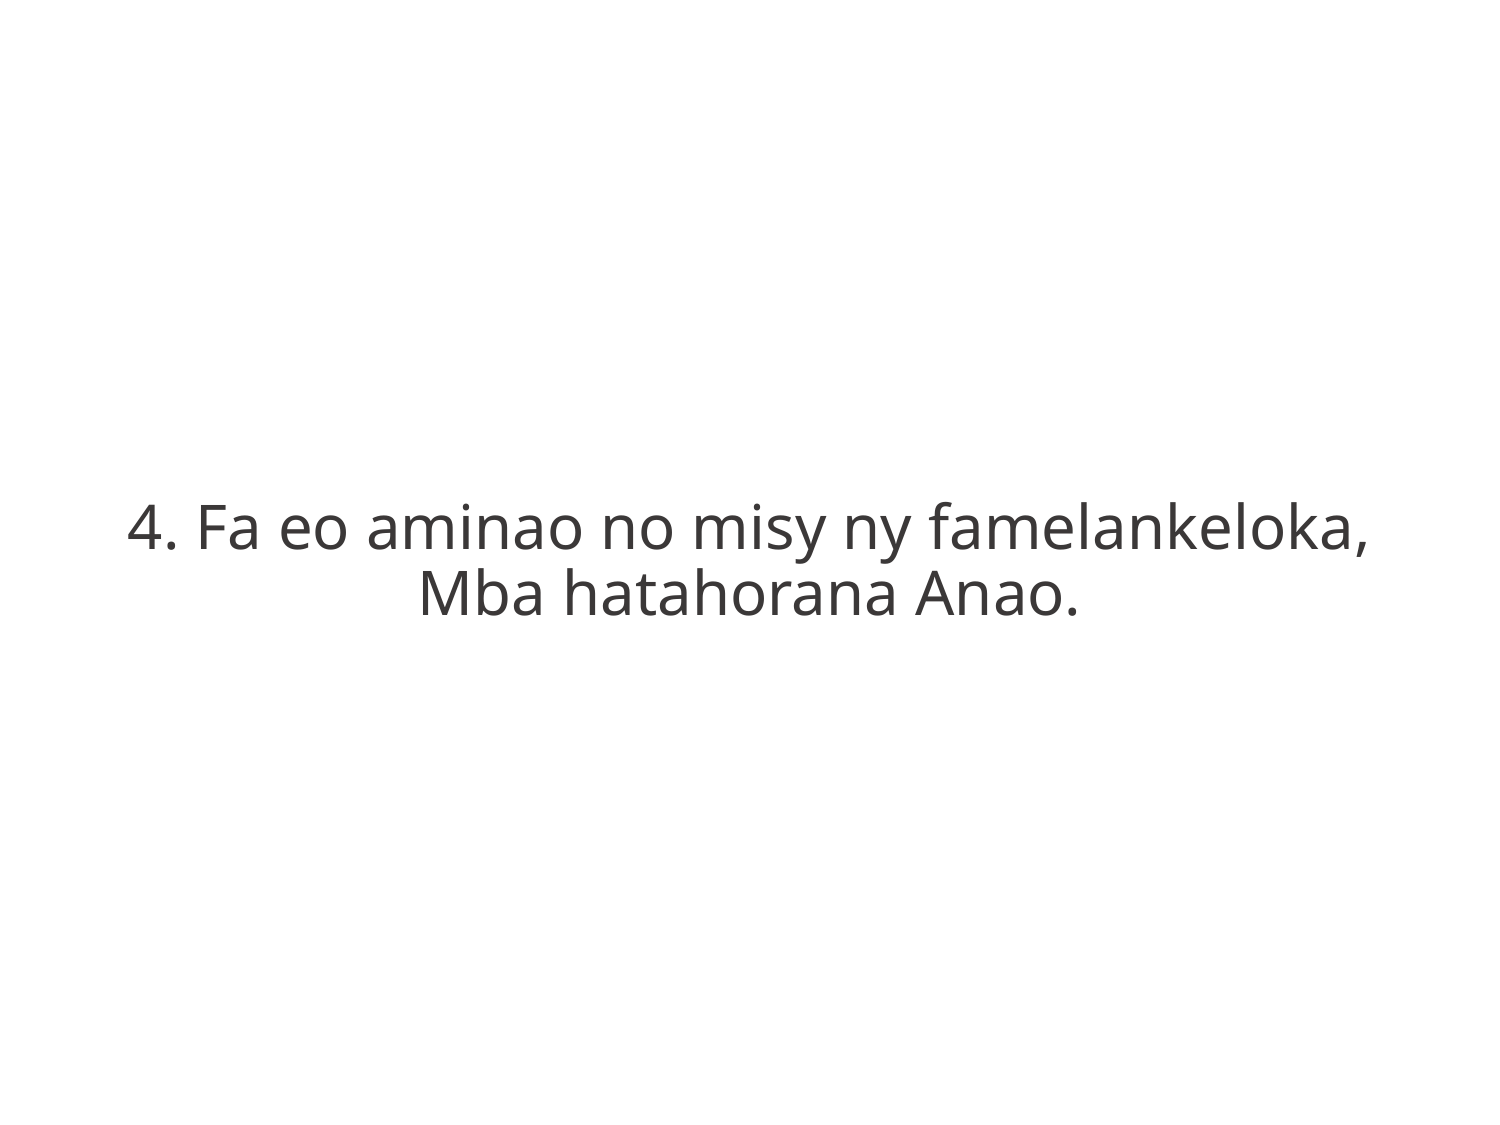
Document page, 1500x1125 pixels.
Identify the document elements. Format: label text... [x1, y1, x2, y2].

title 4. Fa eo aminao no misy ny famelankeloka, Mba hatahorana Anao. [103, 453, 1397, 672]
